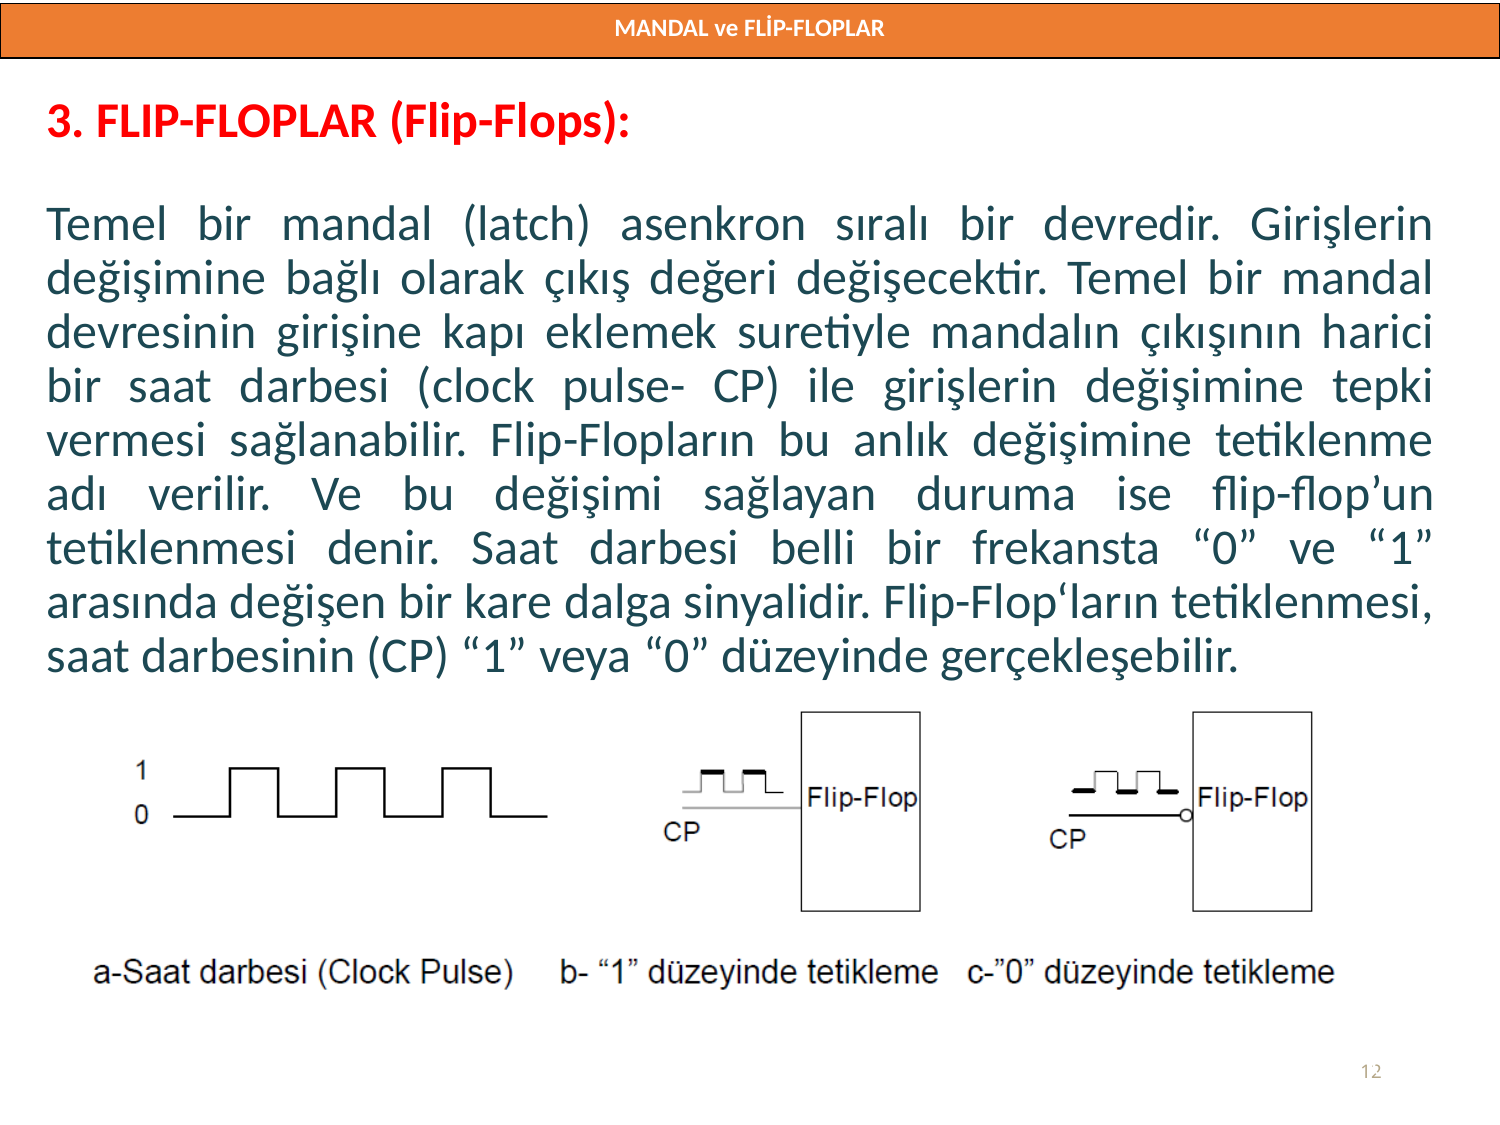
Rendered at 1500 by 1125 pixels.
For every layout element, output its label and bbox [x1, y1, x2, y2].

text_box [0, 3, 1500, 1111]
